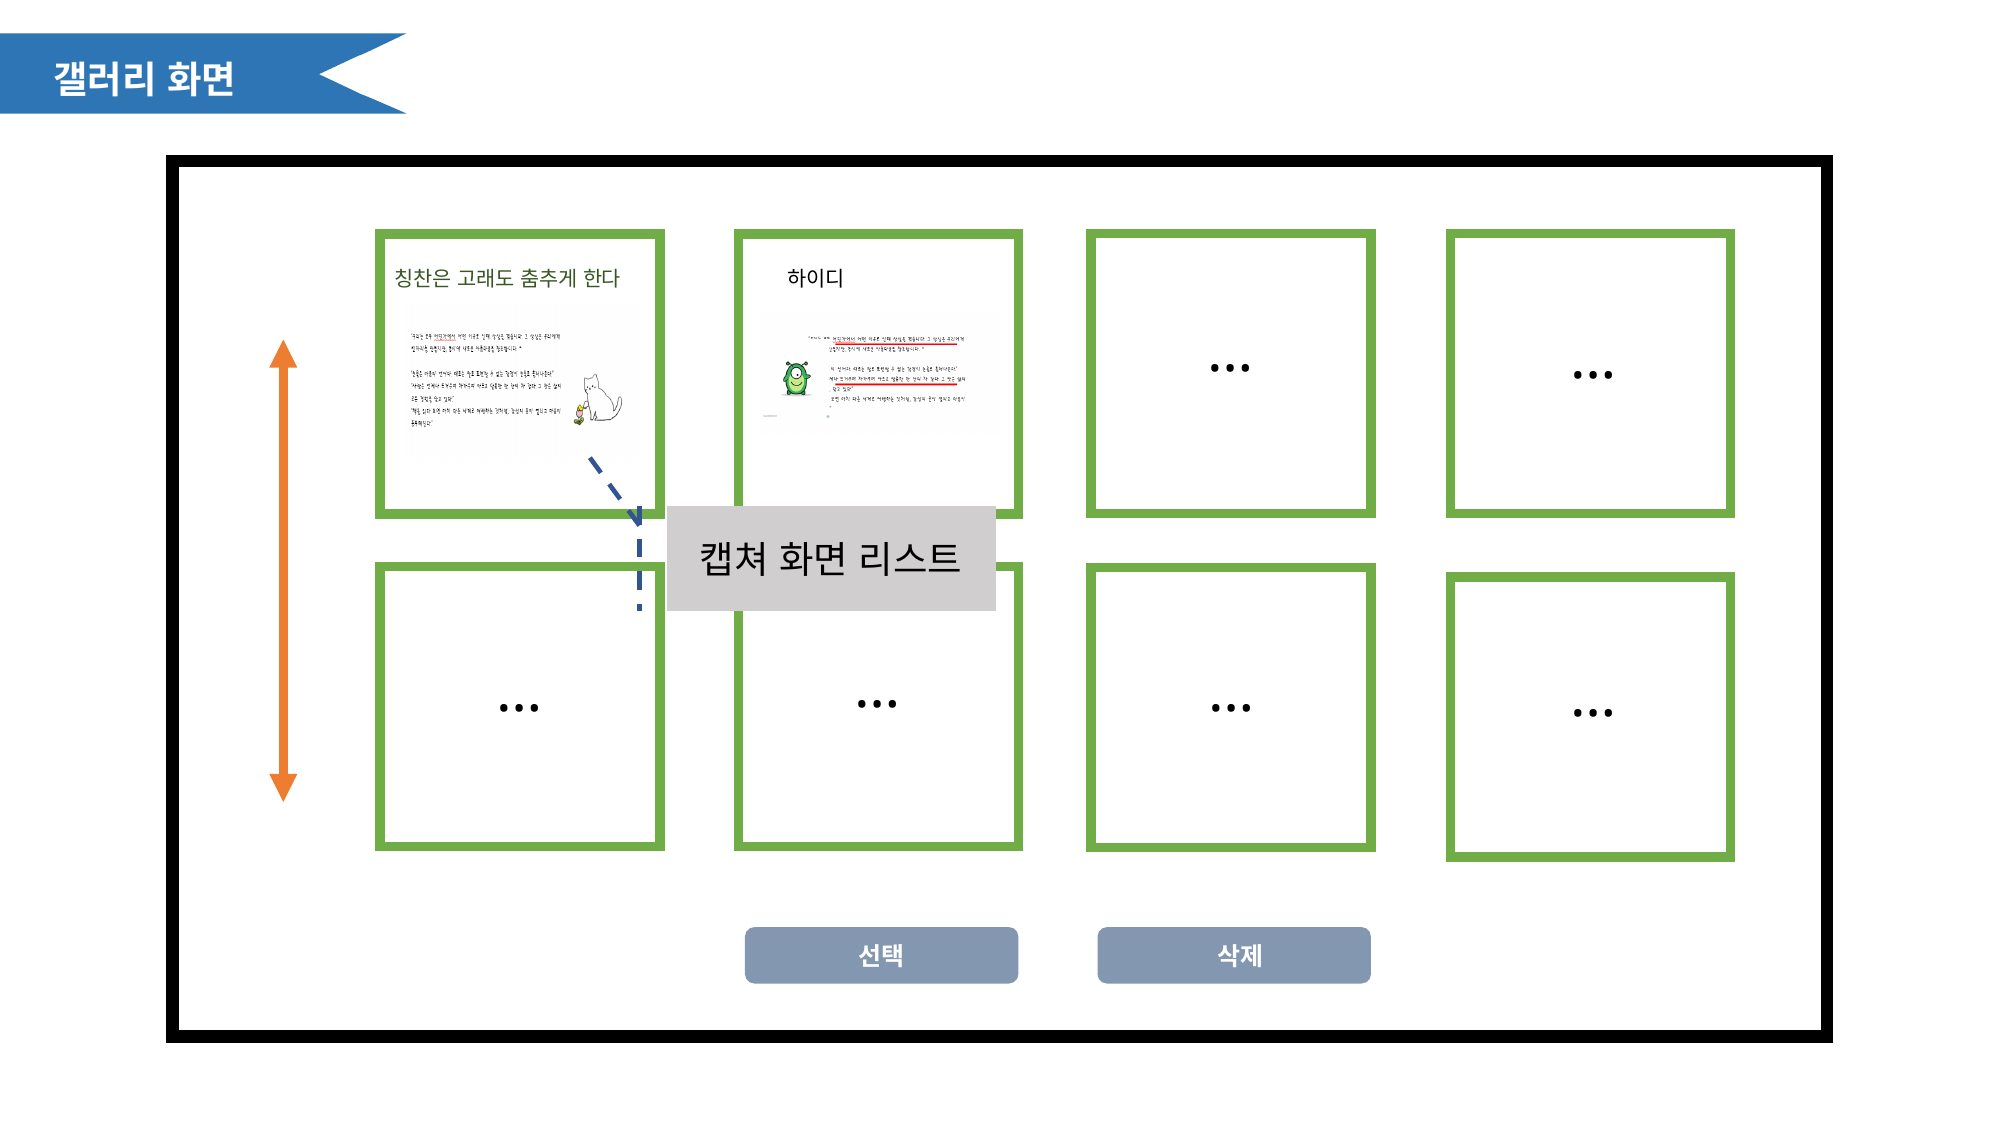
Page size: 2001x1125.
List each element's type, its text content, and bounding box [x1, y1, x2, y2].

text_box [379, 566, 661, 848]
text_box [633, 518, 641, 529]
text_box … [481, 645, 642, 731]
text_box [379, 233, 661, 515]
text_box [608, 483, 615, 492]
text_box … [1555, 312, 1716, 398]
text_box [1449, 576, 1731, 858]
text_box … [1193, 305, 1354, 391]
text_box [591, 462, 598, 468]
text_box [737, 566, 1019, 848]
text_box 칭찬은 고래도 춤추게 한다 [380, 258, 701, 298]
text_box 하이디 [772, 258, 934, 298]
text_box [172, 160, 1828, 1038]
picture [754, 311, 1000, 436]
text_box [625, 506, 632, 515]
text_box … [1193, 645, 1355, 731]
text_box … [839, 641, 1000, 727]
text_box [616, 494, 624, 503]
picture [402, 304, 639, 462]
text_box 갤러리 화면 [38, 48, 447, 108]
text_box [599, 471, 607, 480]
text_box [1090, 232, 1372, 514]
text_box [0, 32, 407, 115]
text_box 캡쳐 화면 리스트 [667, 506, 996, 611]
text_box 선택 [743, 926, 1020, 985]
text_box 삭제 [1096, 926, 1372, 985]
text_box [737, 233, 1019, 515]
text_box [1449, 232, 1731, 514]
text_box … [1555, 650, 1716, 736]
text_box [1090, 566, 1372, 848]
